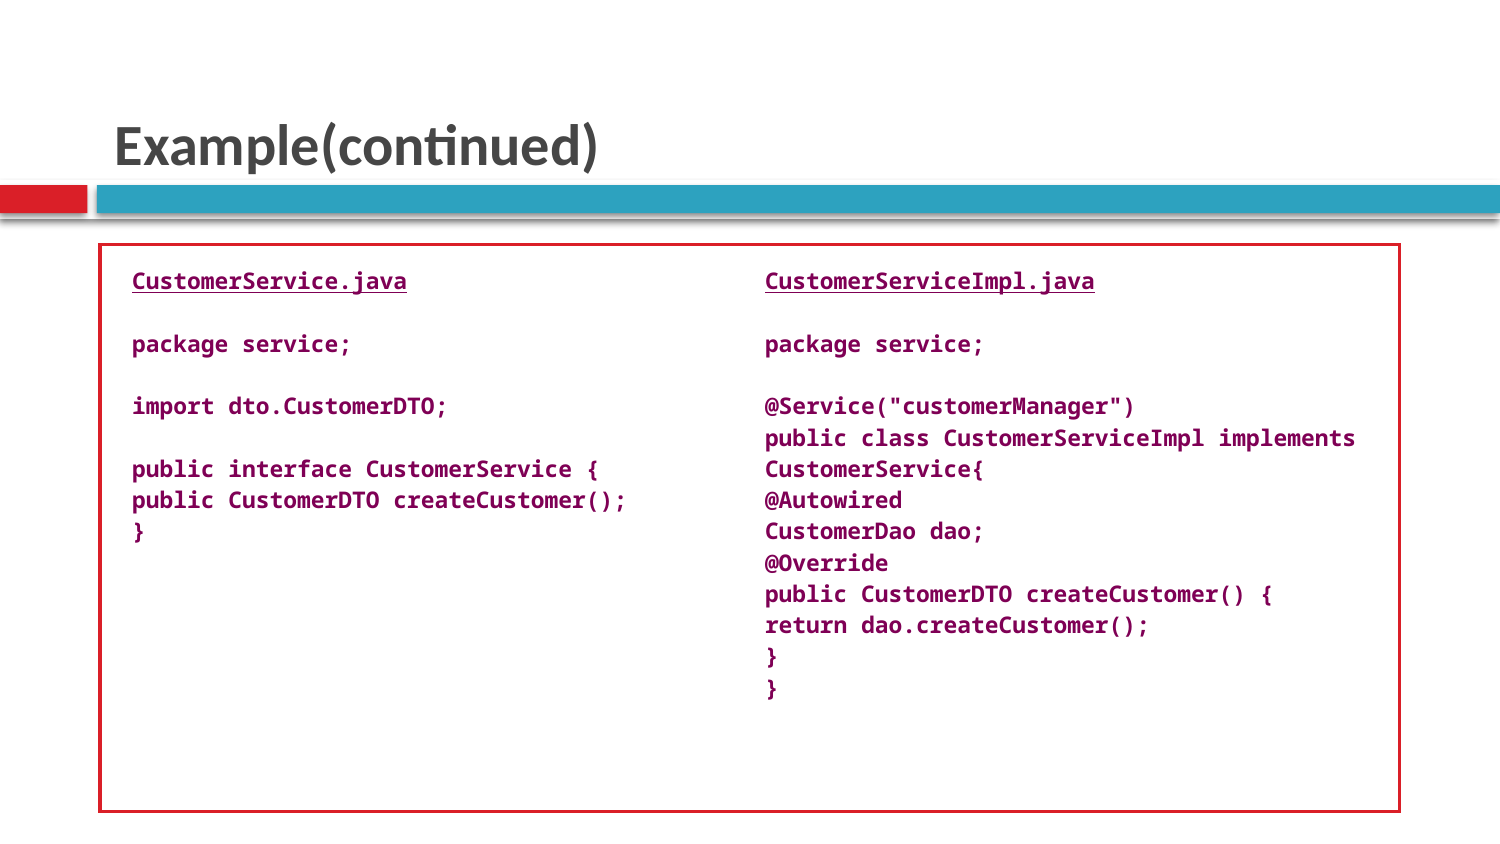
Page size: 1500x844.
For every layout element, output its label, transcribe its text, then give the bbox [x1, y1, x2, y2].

title Example(continued) [99, 18, 1500, 185]
list [98, 243, 1401, 813]
table_header CustomerService.java package service; import dto.CustomerDTO; public interface CustomerService { public CustomerDTO createCustomer(); } [117, 258, 750, 798]
table_header CustomerServiceImpl.java package service; @Service("customerManager") public class CustomerServiceImpl implements CustomerService{ @Autowired CustomerDao dao; @Override public CustomerDTO createCustomer() { return dao.createCustomer(); } } [750, 258, 1383, 798]
